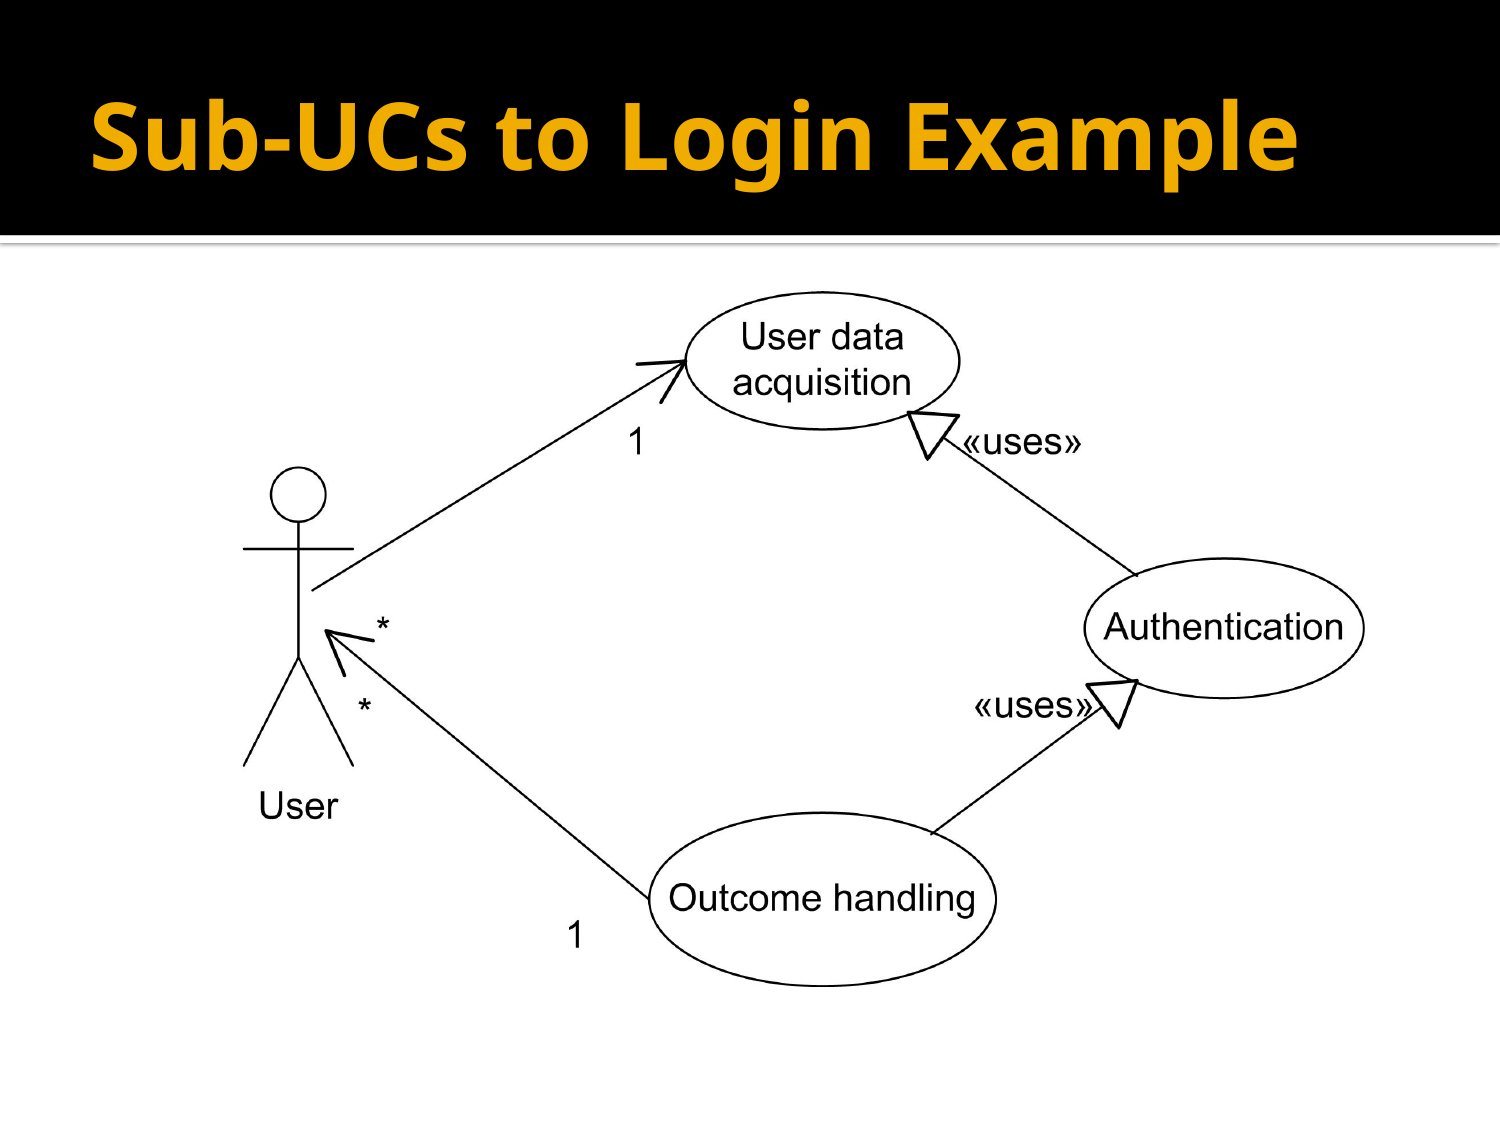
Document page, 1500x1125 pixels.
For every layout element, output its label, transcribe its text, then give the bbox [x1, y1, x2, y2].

picture [242, 291, 1365, 987]
title Sub-UCs to Login Example [75, 60, 1426, 218]
